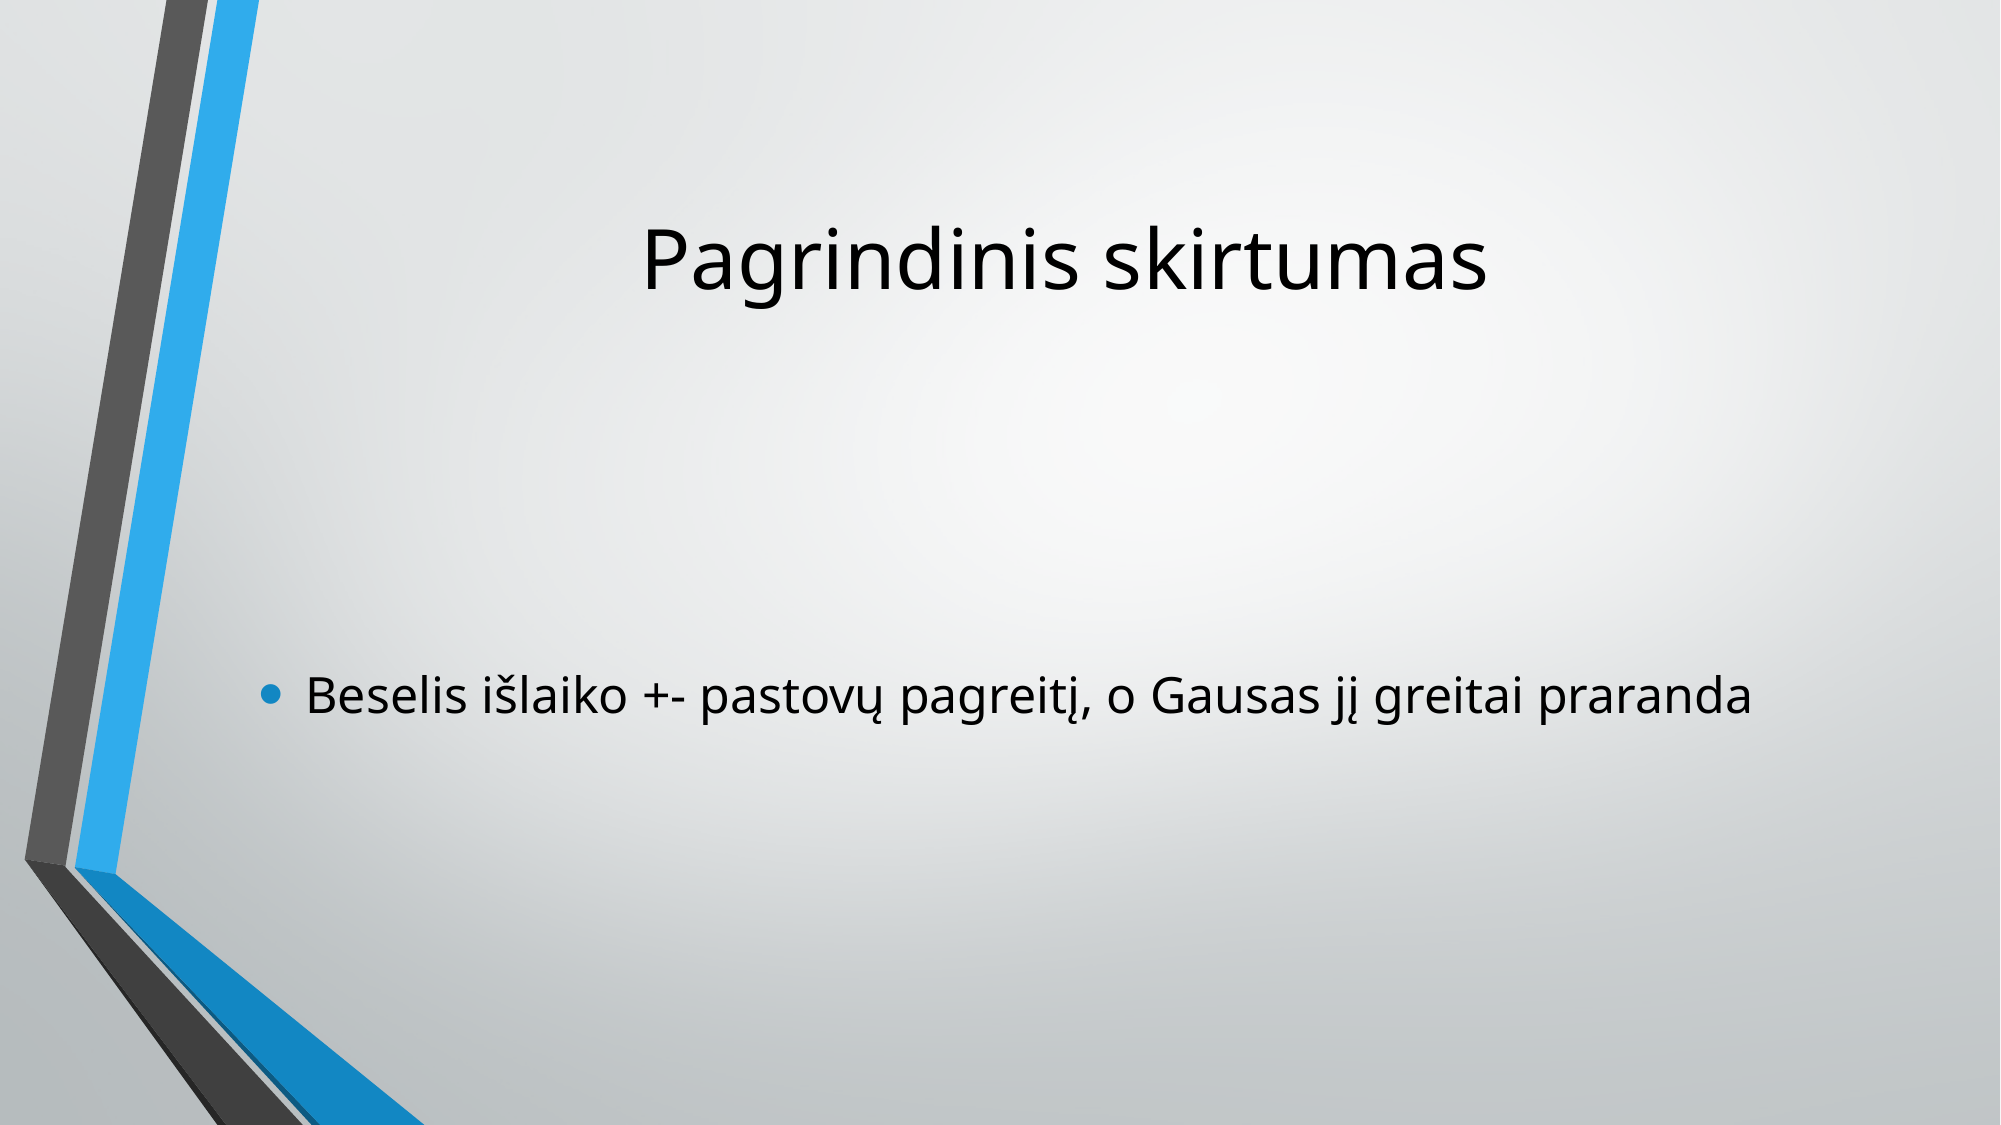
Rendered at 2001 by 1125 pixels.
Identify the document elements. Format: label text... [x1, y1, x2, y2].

list Beselis išlaiko +- pastovų pagreitį, o Gausas jį greitai praranda [243, 437, 1887, 950]
title Pagrindinis skirtumas [243, 112, 1887, 400]
